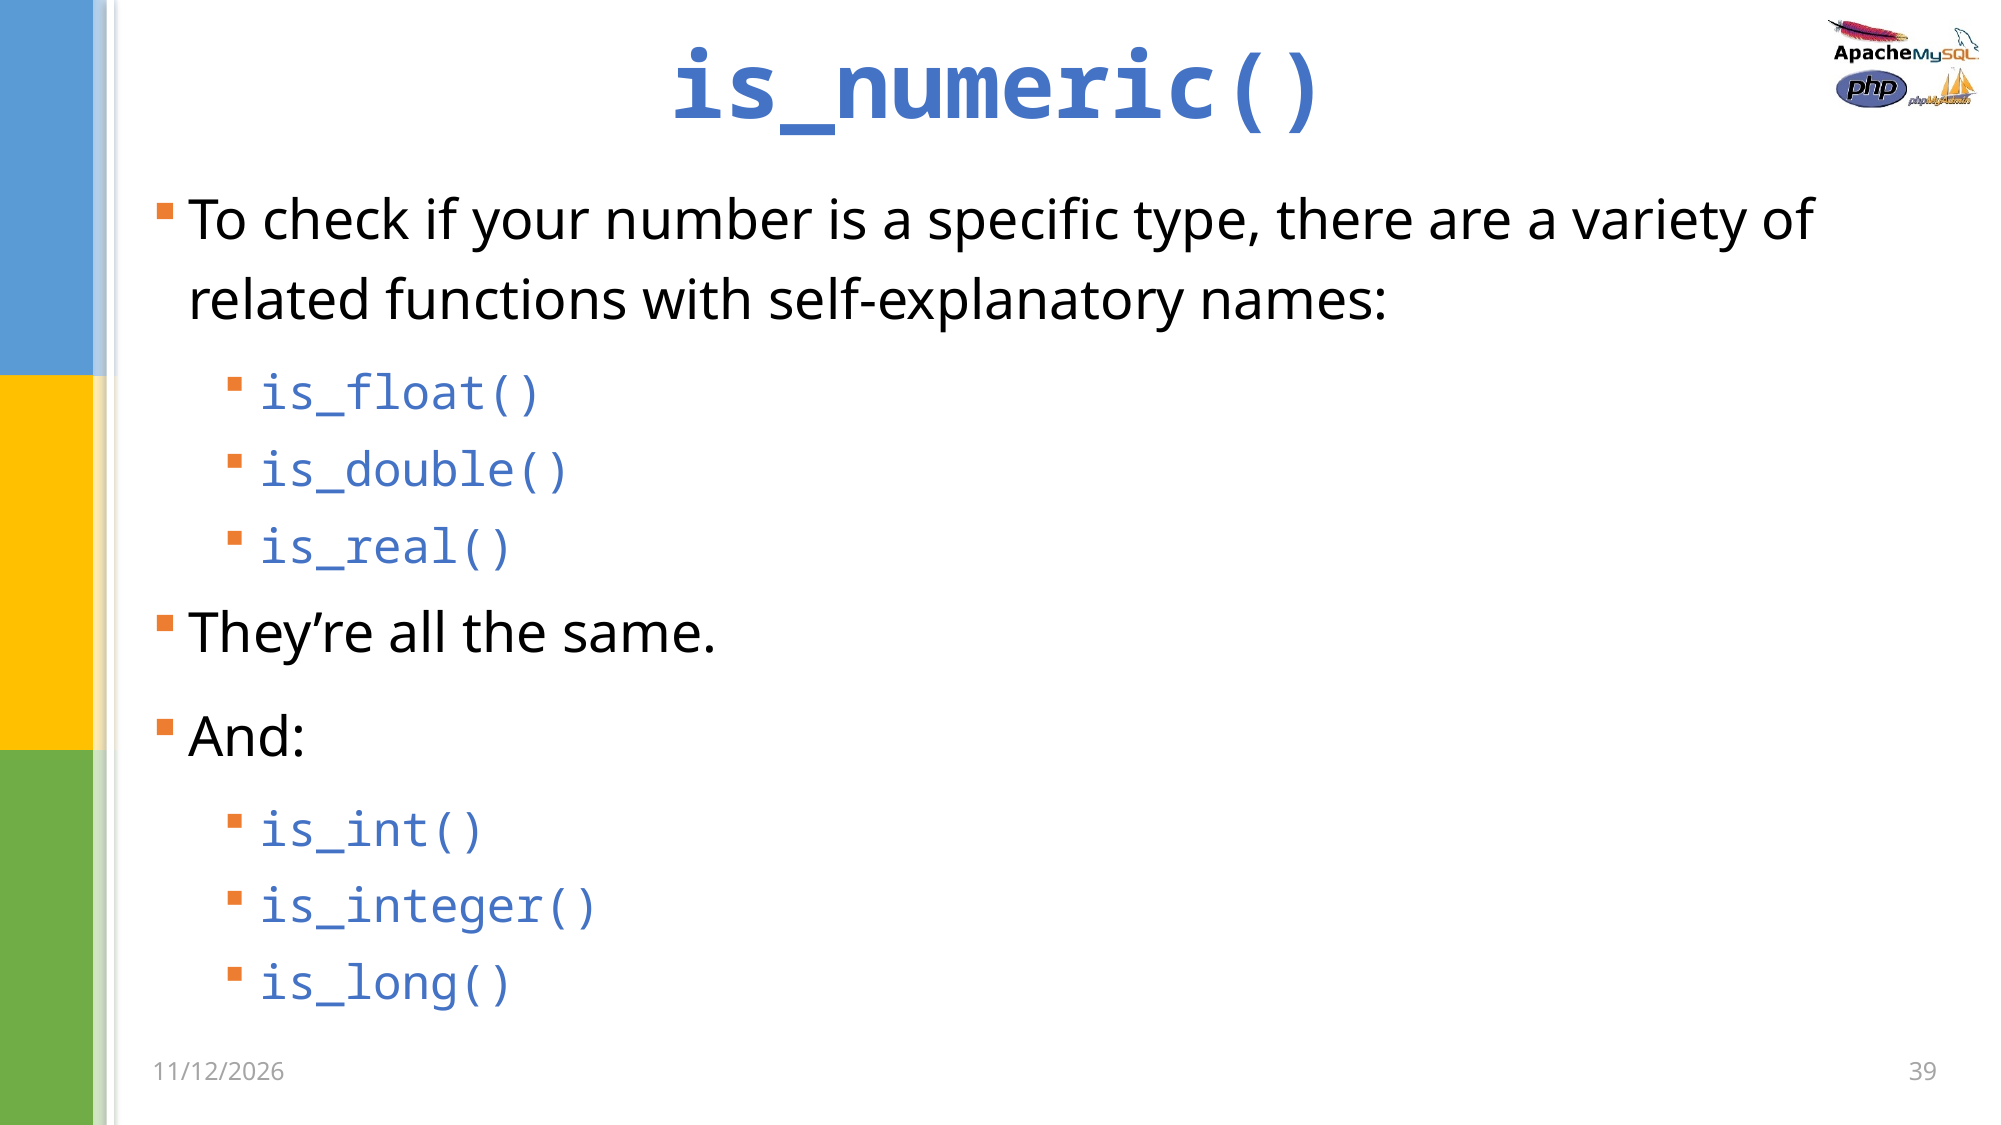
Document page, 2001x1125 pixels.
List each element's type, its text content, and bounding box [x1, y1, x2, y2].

title is_numeric() [182, 0, 1820, 164]
list To check if your number is a specific type, there are a variety of related functions with self-explanatory names: is_float() is_double() is_real() They’re all the same. And: is_int() is_integer() is_long() [137, 163, 1953, 1026]
slide_number 39 [1414, 1042, 1953, 1103]
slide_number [137, 1042, 675, 1103]
picture [1828, 19, 1979, 114]
